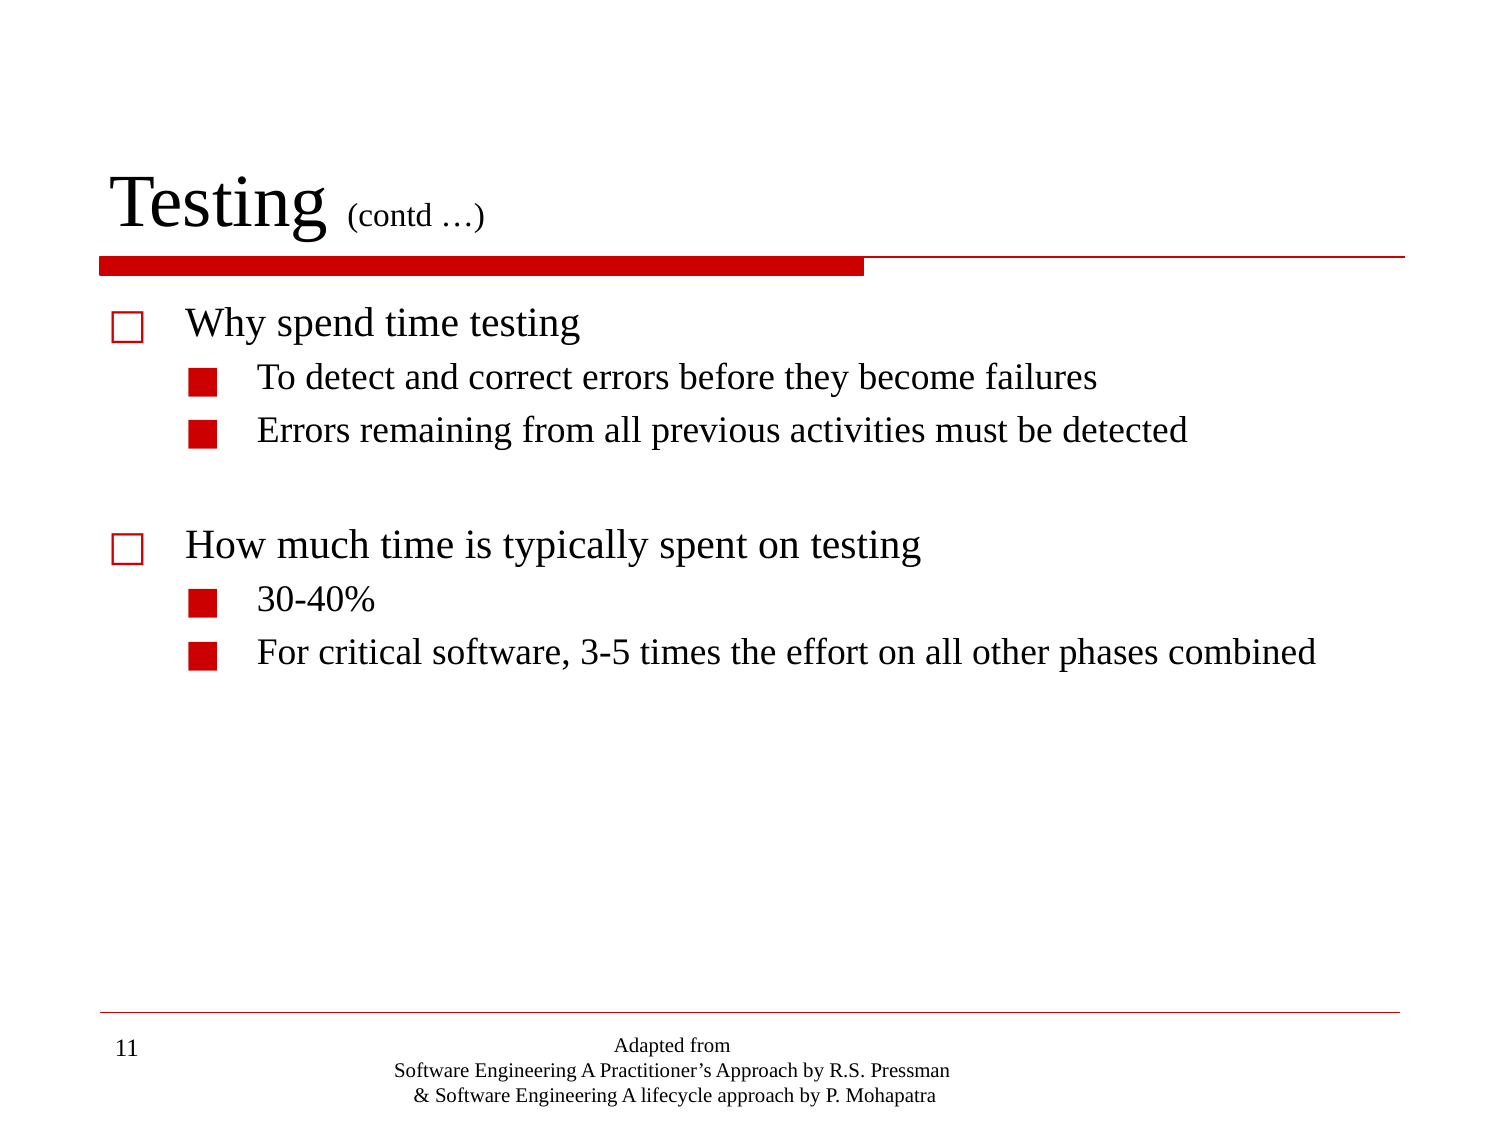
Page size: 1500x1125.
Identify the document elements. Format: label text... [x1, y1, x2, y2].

slide_number 11 [99, 1024, 425, 1103]
list Why spend time testing To detect and correct errors before they become failures Errors remaining from all previous activities must be detected How much time is typically spent on testing 30-40% For critical software, 3-5 times the effort on all other phases combined [92, 287, 1406, 988]
title Testing (contd …) [94, 50, 1407, 250]
footer Adapted from Software Engineering A Practitioner’s Approach by R.S. Pressman & Software Engineering A lifecycle approach by P. Mohapatra [362, 1024, 988, 1088]
